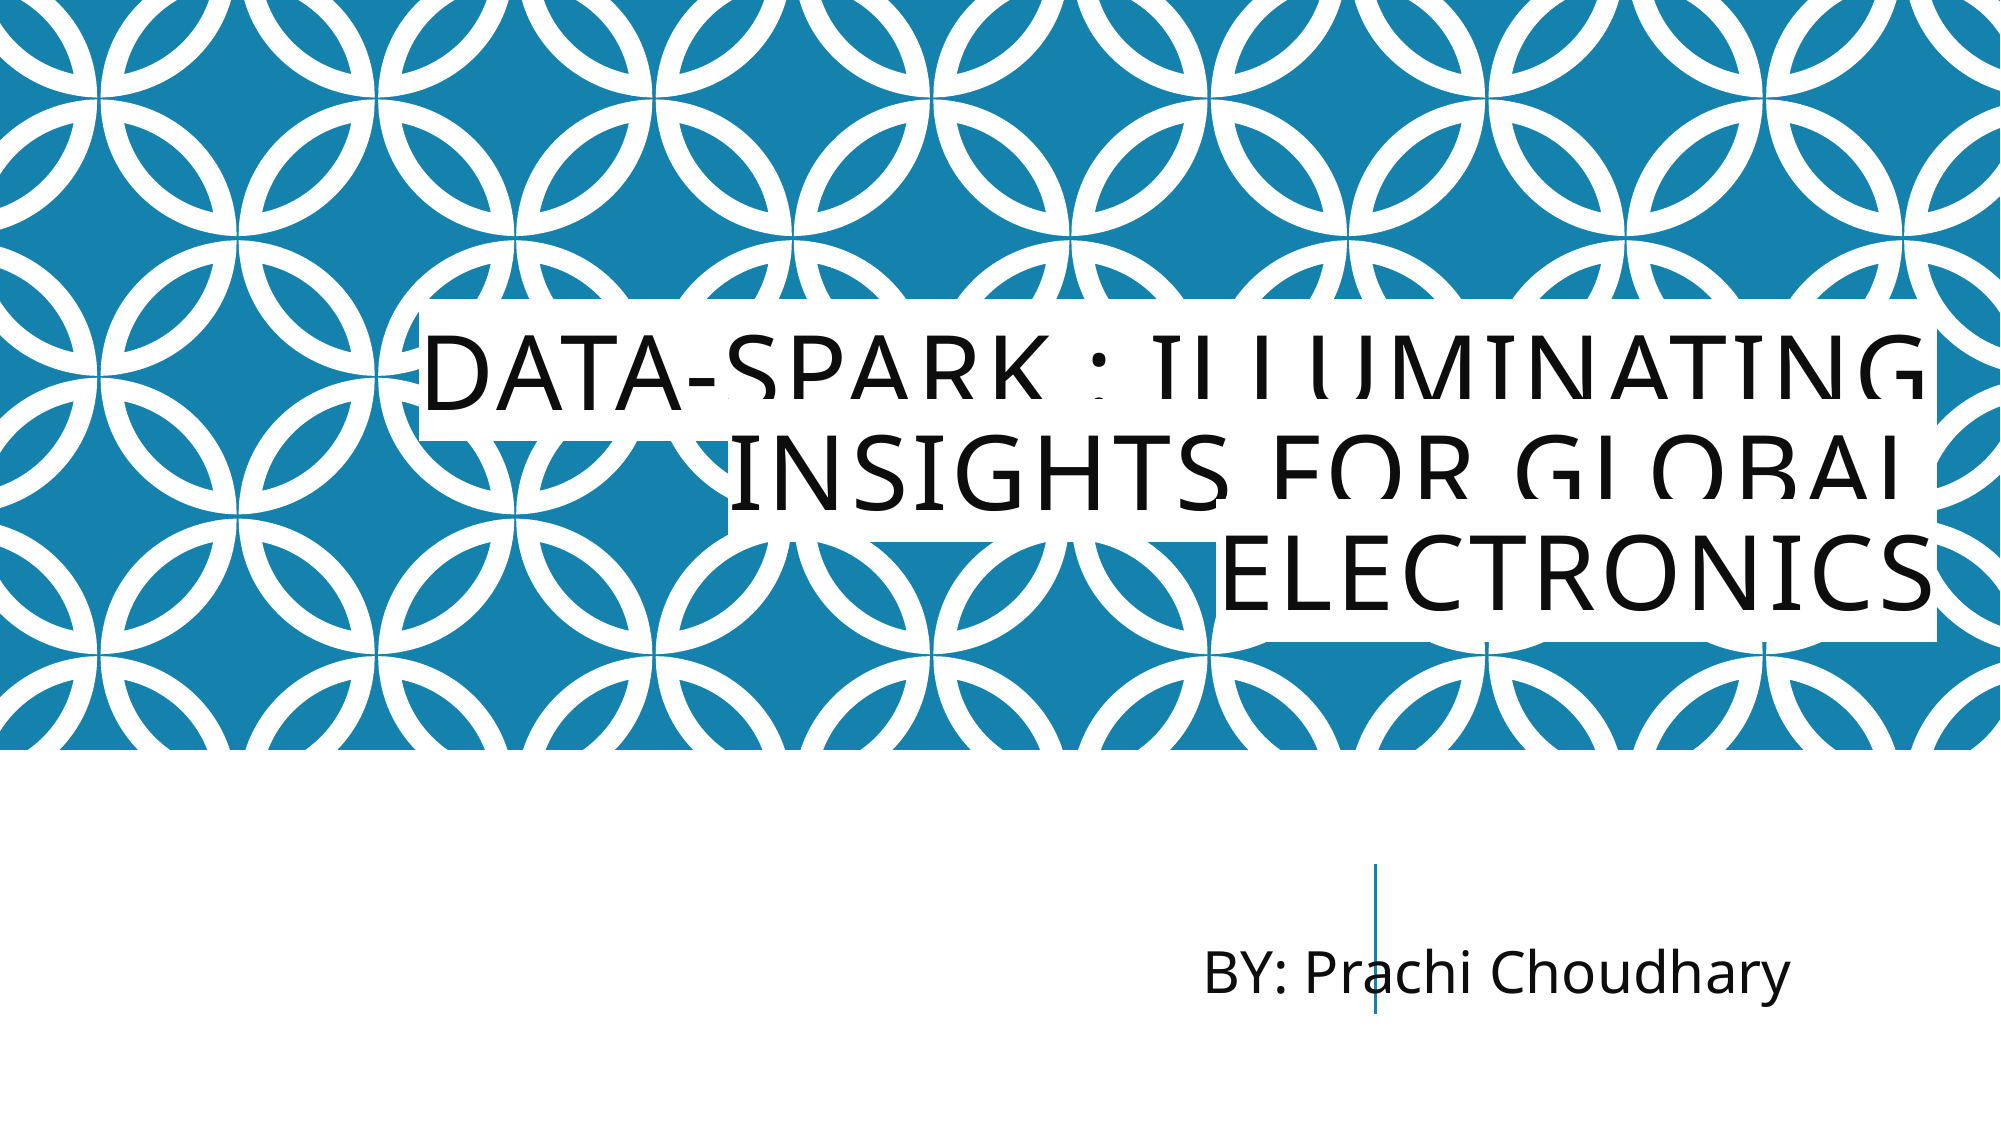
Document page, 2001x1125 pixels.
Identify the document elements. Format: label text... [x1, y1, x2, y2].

subtitle BY: Prachi Choudhary [1187, 813, 1938, 1054]
title Data-Spark : Illuminating Insights for Global Electronics [37, 213, 1952, 749]
